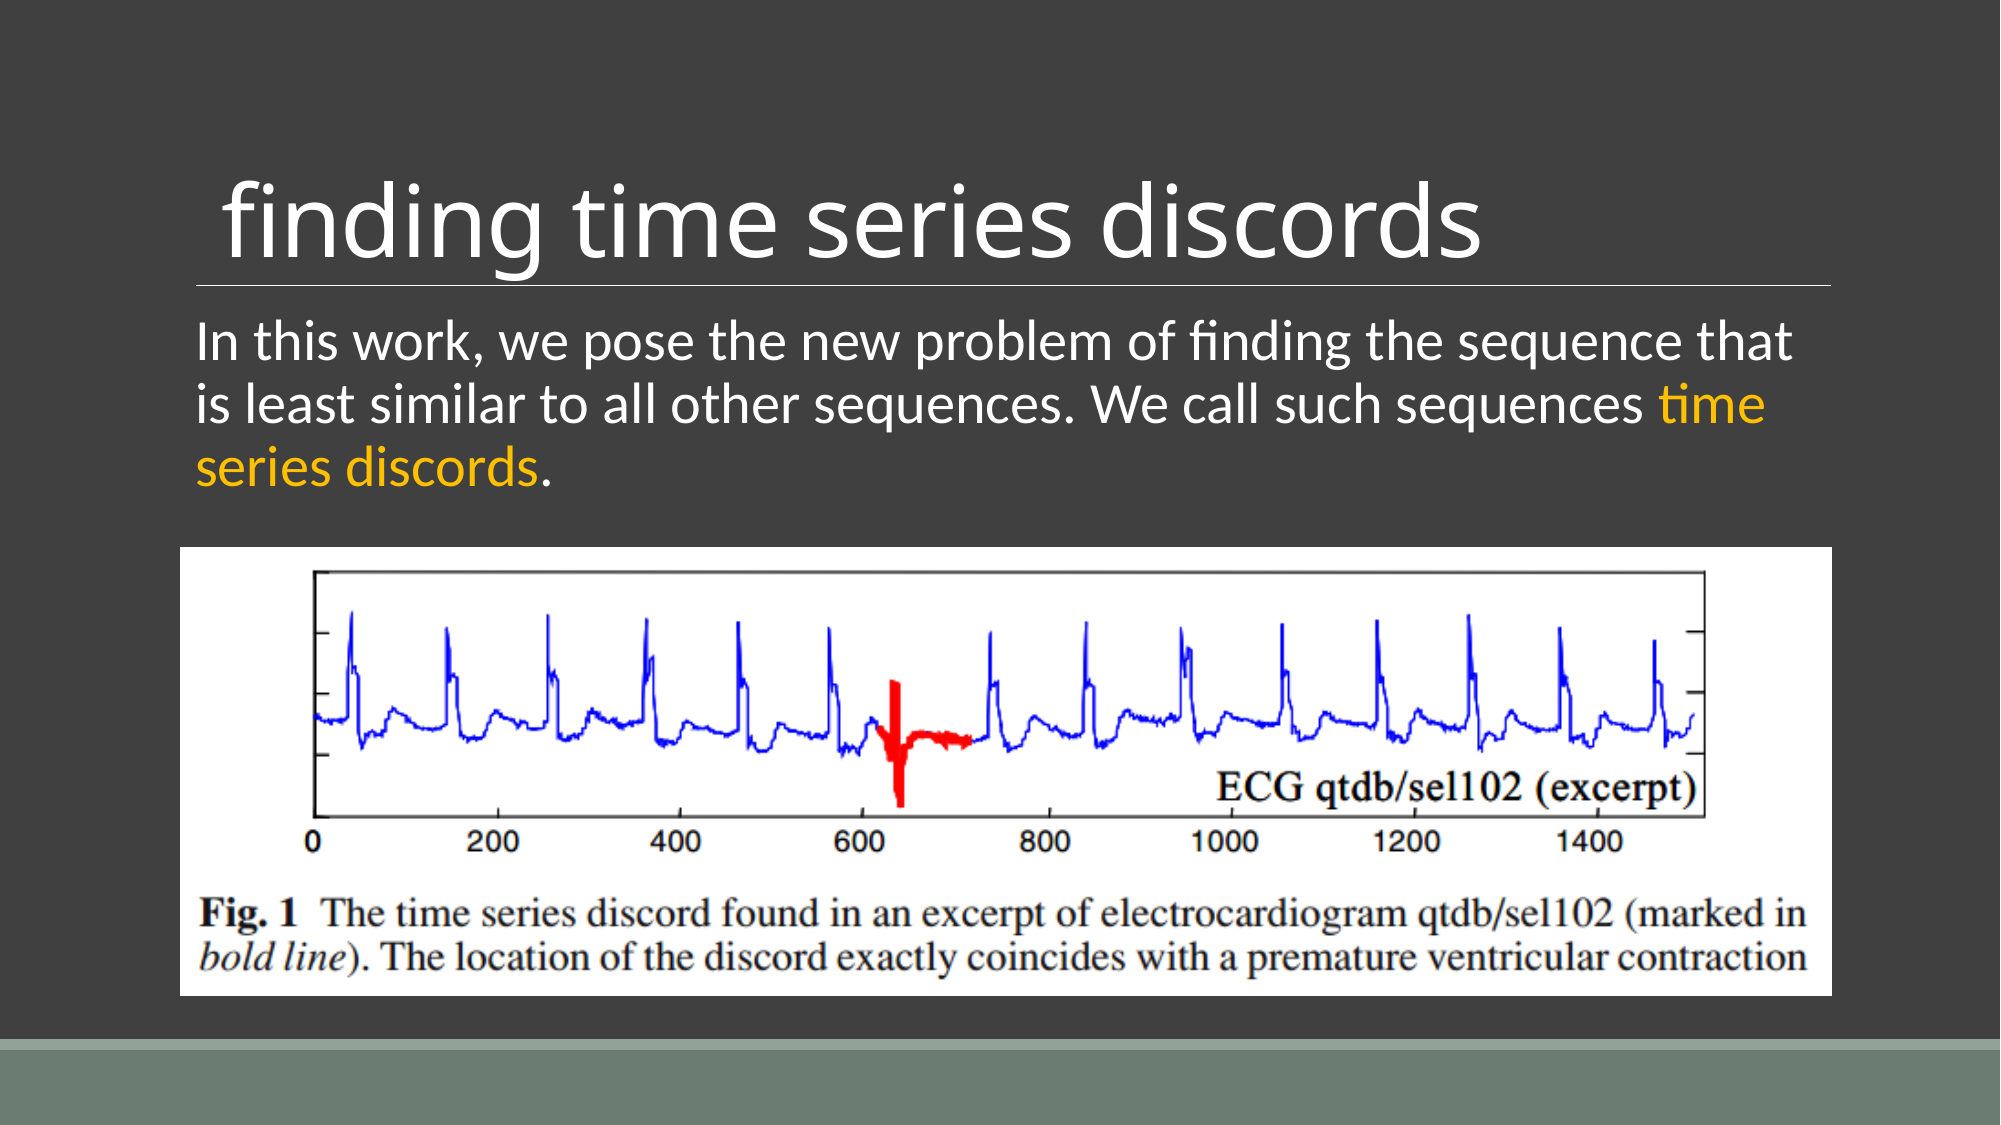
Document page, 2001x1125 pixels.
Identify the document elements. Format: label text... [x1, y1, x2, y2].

picture [179, 546, 1832, 997]
list In this work, we pose the new problem of finding the sequence that is least similar to all other sequences. We call such sequences time series discords. [180, 302, 1830, 543]
title finding time series discords [180, 47, 1830, 285]
